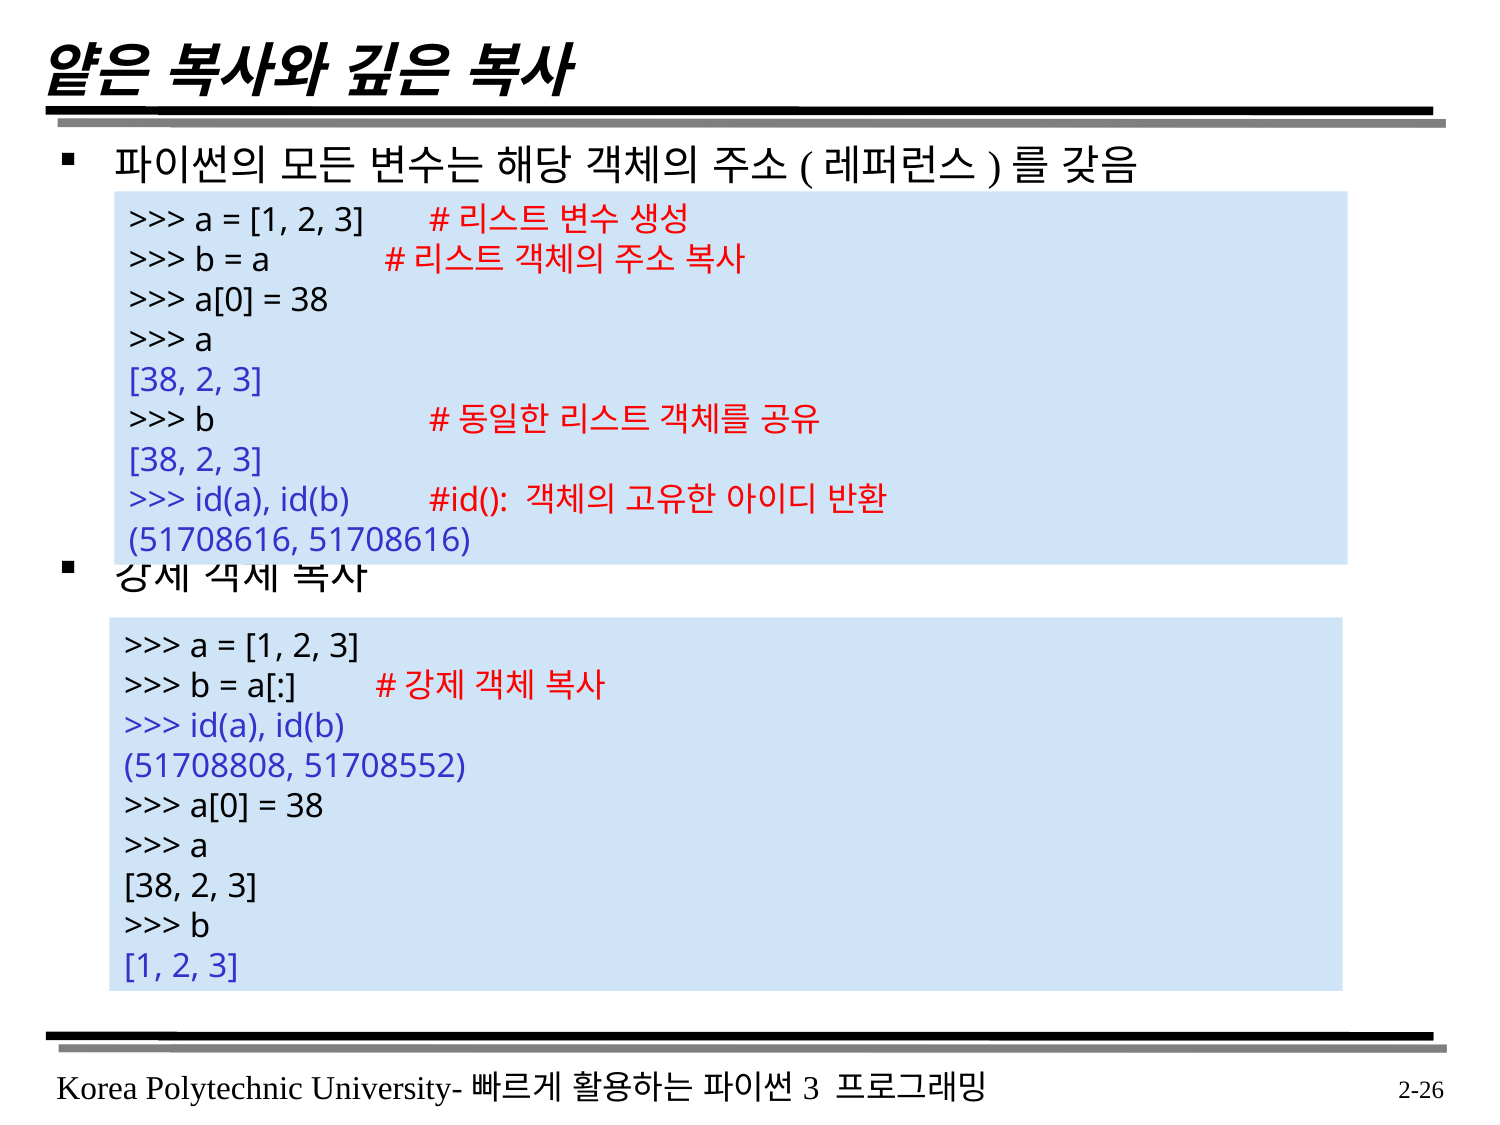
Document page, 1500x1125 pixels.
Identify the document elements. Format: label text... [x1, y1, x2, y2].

slide_number 2-26 [1333, 1066, 1460, 1115]
text_box >>> a = [1, 2, 3] >>> b = a[:] #강제 객체 복사 >>> id(a), id(b) (51708808, 51708552) >>> a[0] = 38 >>> a [38, 2, 3] >>> b [1, 2, 3] [107, 615, 1345, 993]
text_box >>> a = [1, 2, 3] #리스트 변수 생성 >>> b = a #리스트 객체의 주소 복사 >>> a[0] = 38 >>> a [38, 2, 3] >>> b #동일한 리스트 객체를 공유 [38, 2, 3] >>> id(a), id(b) #id(): 객체의 고유한 아이디 반환 (51708616, 51708616) [112, 189, 1350, 567]
title 얕은 복사와 깊은 복사 [25, 25, 1301, 101]
text_box 파이썬의 모든 변수는 해당 객체의 주소(레퍼런스)를 갖음 강제 객체 복사 [43, 131, 1450, 977]
